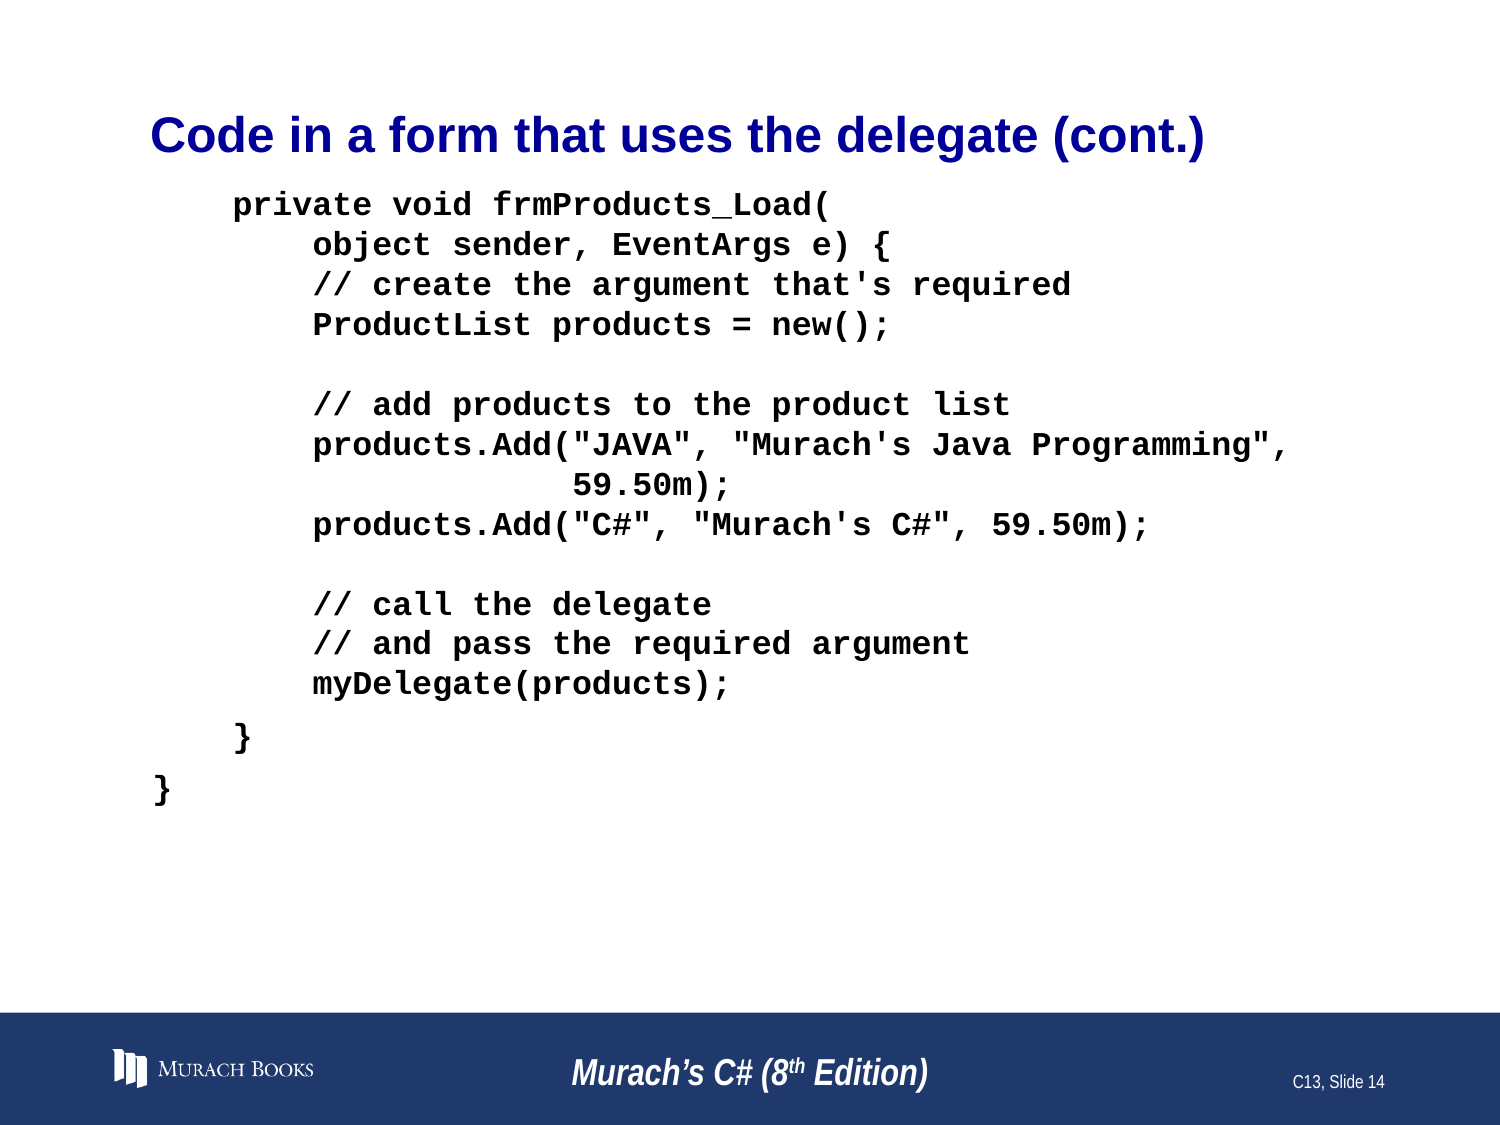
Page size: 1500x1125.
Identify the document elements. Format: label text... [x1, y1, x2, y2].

slide_number Murach’s C# (8th Edition) [450, 1025, 1050, 1100]
list private void frmProducts_Load( object sender, EventArgs e) { // create the argument that's required ProductList products = new(); // add products to the product list products.Add("JAVA", "Murach's Java Programming", 59.50m); products.Add("C#", "Murach's C#", 59.50m); // call the delegate // and pass the required argument myDelegate(products); } } [137, 174, 1350, 975]
title Code in a form that uses the delegate (cont.) [150, 102, 1350, 164]
footer [12, 1025, 450, 1100]
slide_number C13, Slide 14 [1087, 1025, 1400, 1100]
